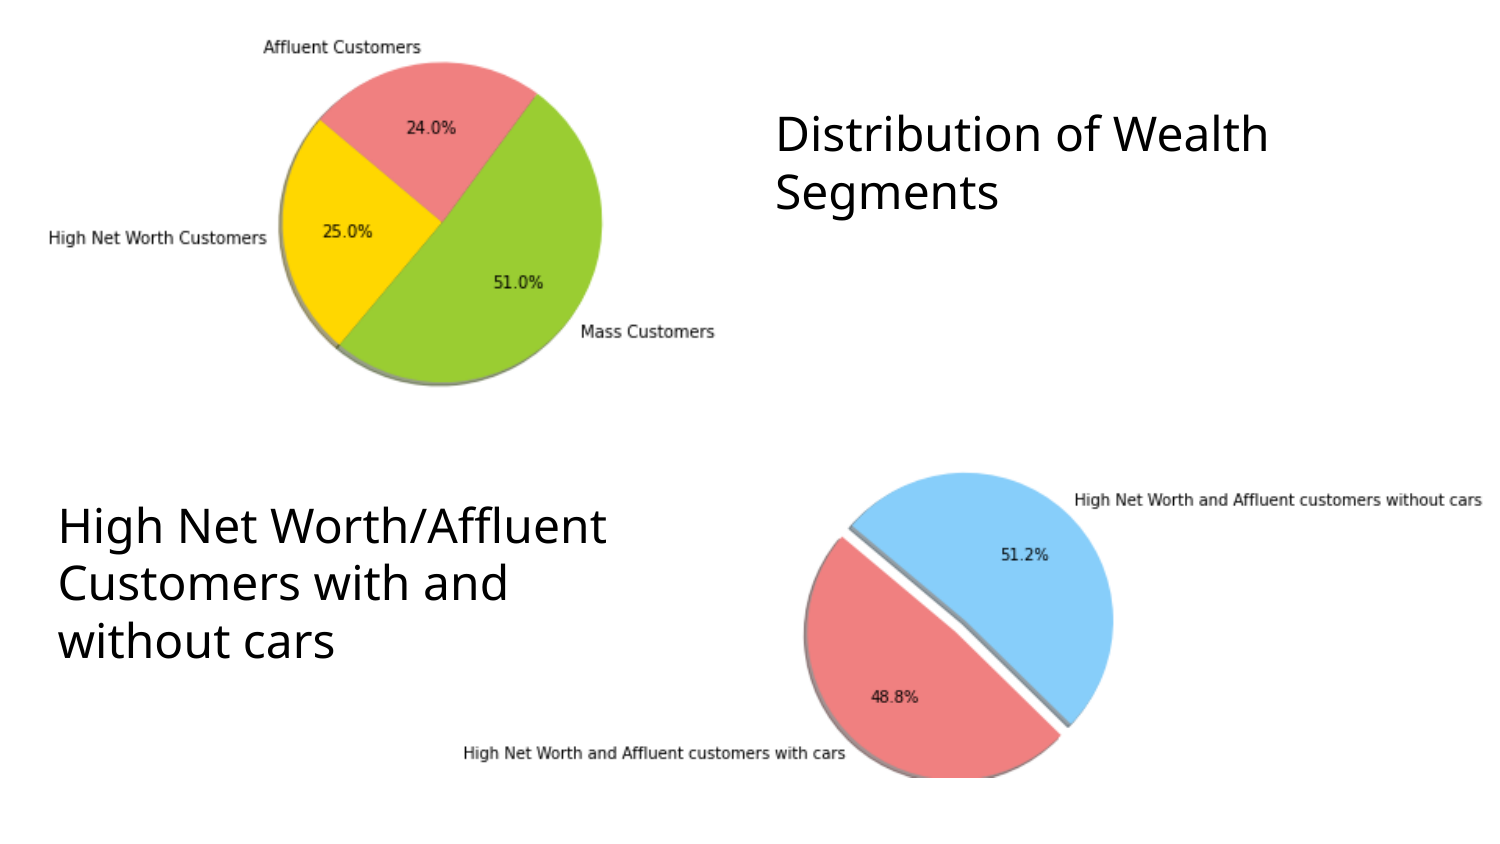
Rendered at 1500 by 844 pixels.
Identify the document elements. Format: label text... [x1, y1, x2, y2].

text_box Distribution of Wealth Segments [790, 88, 1363, 238]
text_box High Net Worth/Affluent Customers with and without cars [42, 480, 435, 690]
picture [24, 24, 787, 422]
picture [440, 455, 1500, 779]
